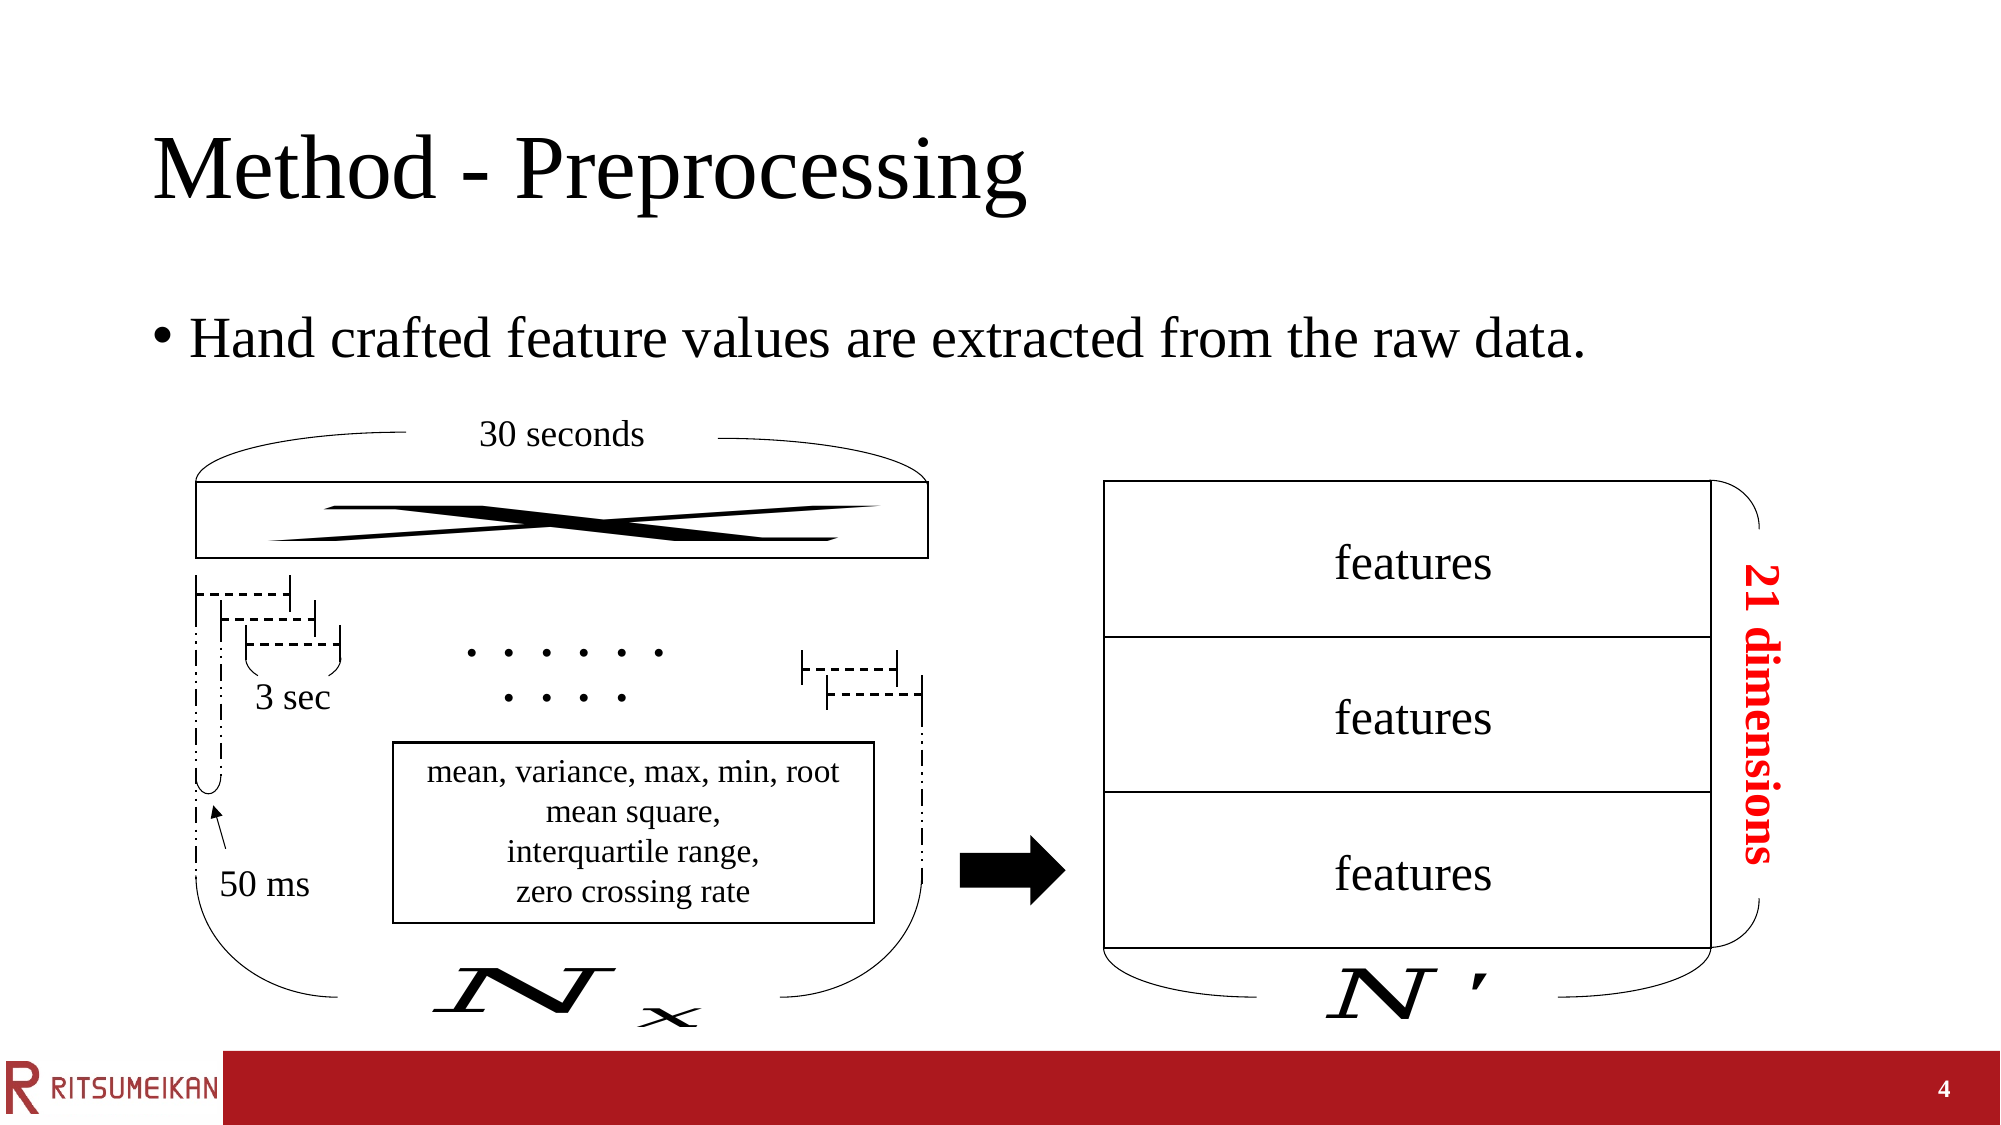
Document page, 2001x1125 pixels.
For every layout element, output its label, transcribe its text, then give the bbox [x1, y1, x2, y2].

slide_number 4 [1812, 1050, 1966, 1125]
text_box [195, 401, 1805, 1036]
title Method - Preprocessing [137, 59, 1863, 278]
list Hand crafted feature values are extracted from the raw data. [137, 299, 1863, 386]
picture [0, 1050, 223, 1125]
